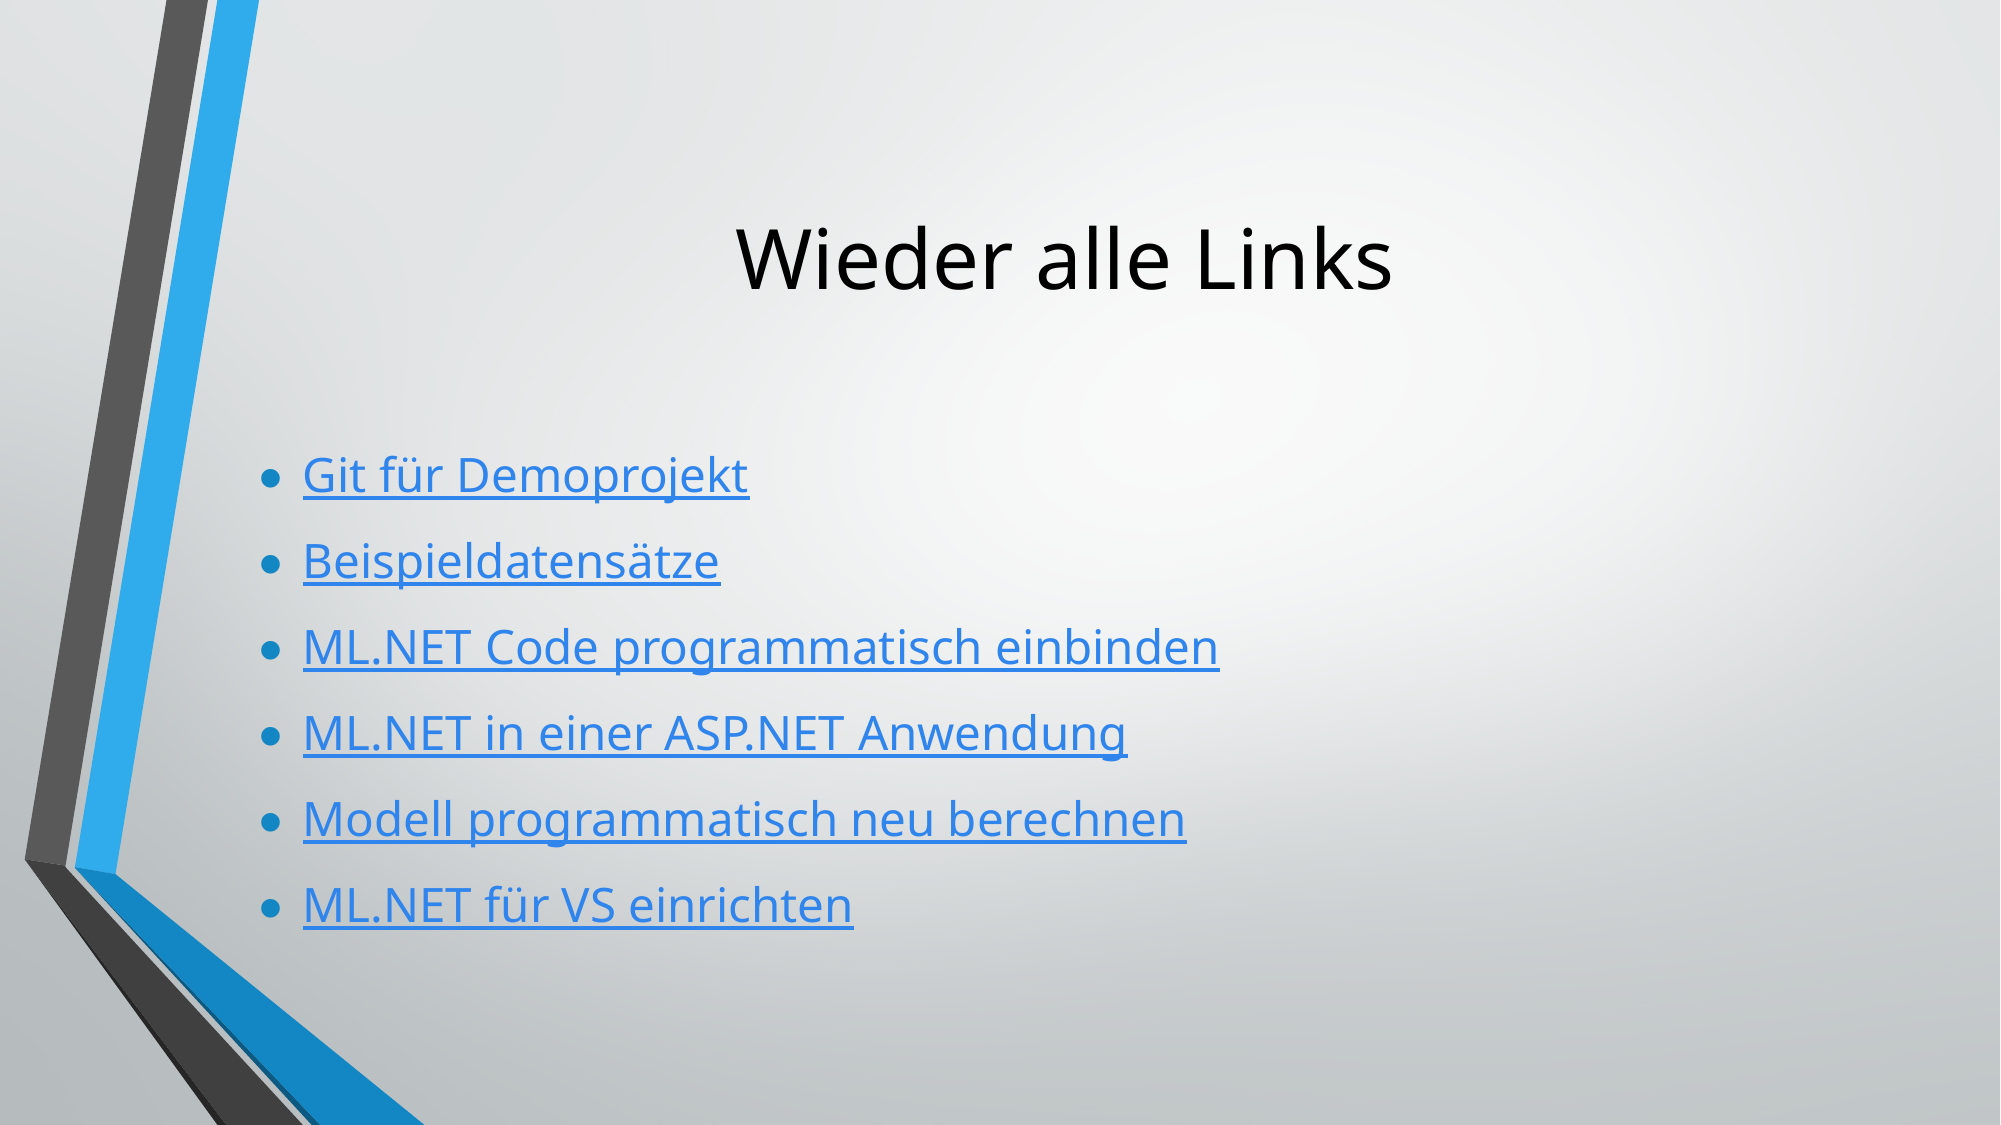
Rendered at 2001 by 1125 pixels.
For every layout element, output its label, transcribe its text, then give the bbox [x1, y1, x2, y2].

list Git für Demoprojekt Beispieldatensätze ML.NET Code programmatisch einbinden ML.NET in einer ASP.NET Anwendung Modell programmatisch neu berechnen ML.NET für VS einrichten [243, 437, 1887, 950]
title Wieder alle Links [243, 112, 1887, 400]
